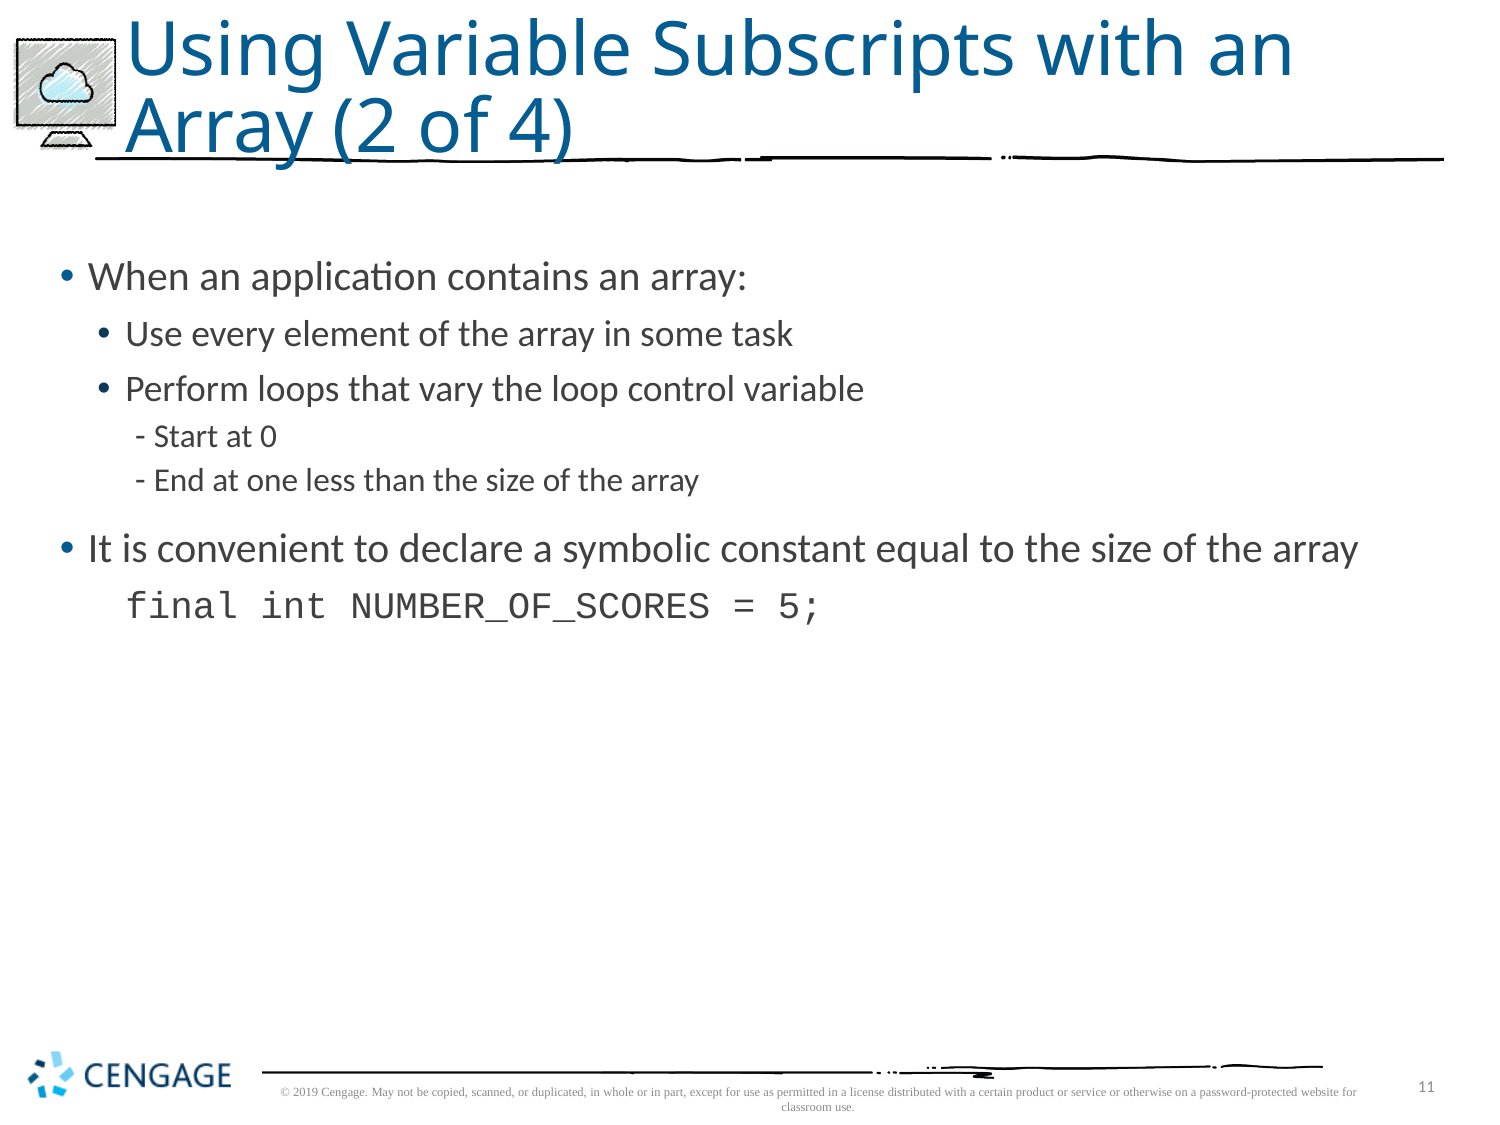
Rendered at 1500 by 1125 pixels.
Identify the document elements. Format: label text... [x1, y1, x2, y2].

picture [13, 36, 117, 151]
picture [95, 155, 125, 163]
picture [7, 1037, 244, 1111]
list When an application contains an array: Use every element of the array in some task Perform loops that vary the loop control variable Start at 0 End at one less than the size of the array It is convenient to declare a symbolic constant equal to the size of the array final int NUMBER_OF_SCORES = 5; [59, 252, 1441, 485]
title Using Variable Subscripts with an Array (2 of 4) [125, 13, 1442, 169]
footer © 2019 Cengage. May not be copied, scanned, or duplicated, in whole or in part, except for use as permitted in a license distributed with a certain product or service or otherwise on a password-protected website for classroom use. [262, 1079, 1375, 1120]
picture [262, 1064, 1323, 1079]
